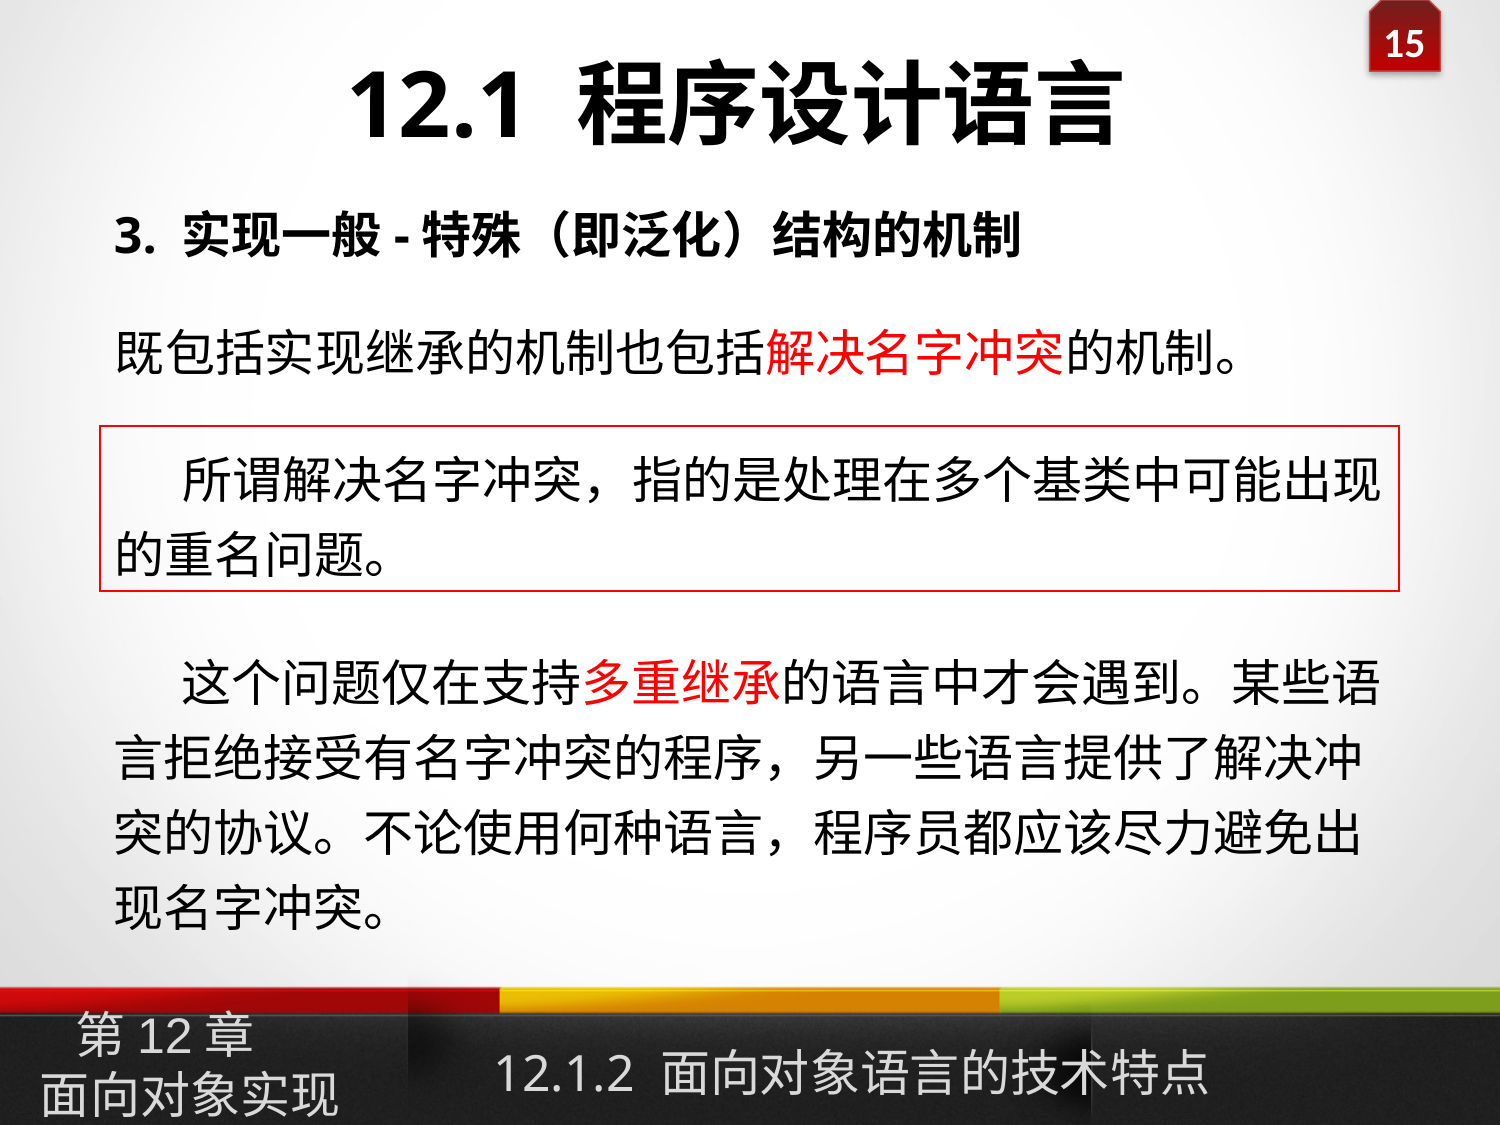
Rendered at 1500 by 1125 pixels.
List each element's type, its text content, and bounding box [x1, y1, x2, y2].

text_box 3. 实现一般-特殊（即泛化）结构的机制 [99, 196, 1316, 271]
text_box 这个问题仅在支持多重继承的语言中才会遇到。某些语言拒绝接受有名字冲突的程序，另一些语言提供了解决冲突的协议。不论使用何种语言，程序员都应该尽力避免出现名字冲突。 [98, 629, 1412, 944]
title 12.1 程序设计语言 [61, 6, 1412, 195]
text_box 既包括实现继承的机制也包括解决名字冲突的机制。 [100, 314, 1376, 389]
text_box 所谓解决名字冲突，指的是处理在多个基类中可能出现的重名问题。 [99, 426, 1400, 591]
picture [0, 0, 1500, 1125]
text_box 12.1.2 面向对象语言的技术特点 [458, 1032, 1247, 1111]
